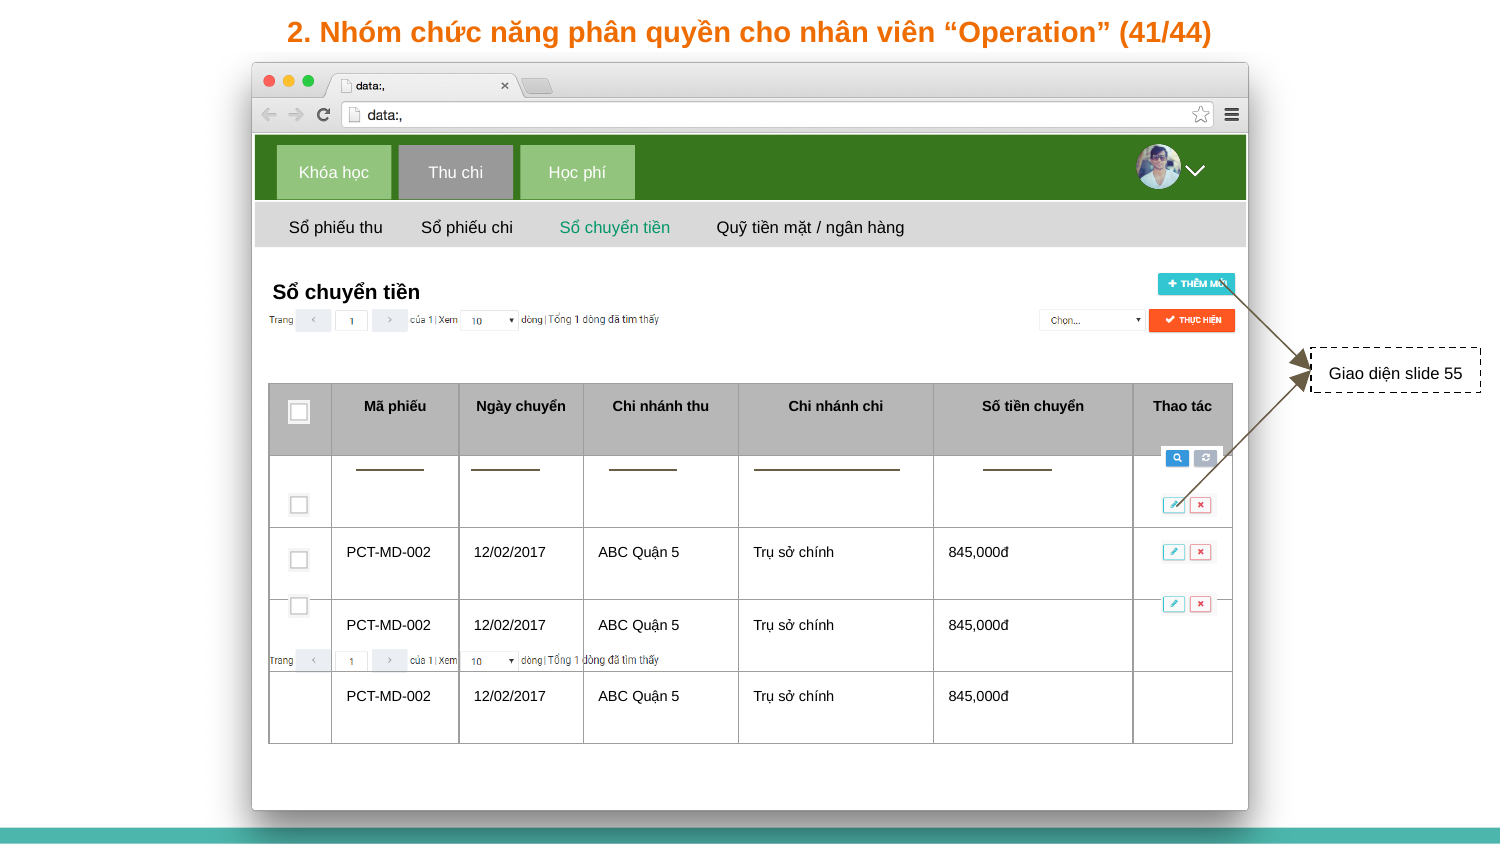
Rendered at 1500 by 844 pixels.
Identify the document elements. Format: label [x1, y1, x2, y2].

picture [197, 52, 1303, 844]
text_box [1176, 279, 1481, 507]
title [51, 0, 1449, 53]
